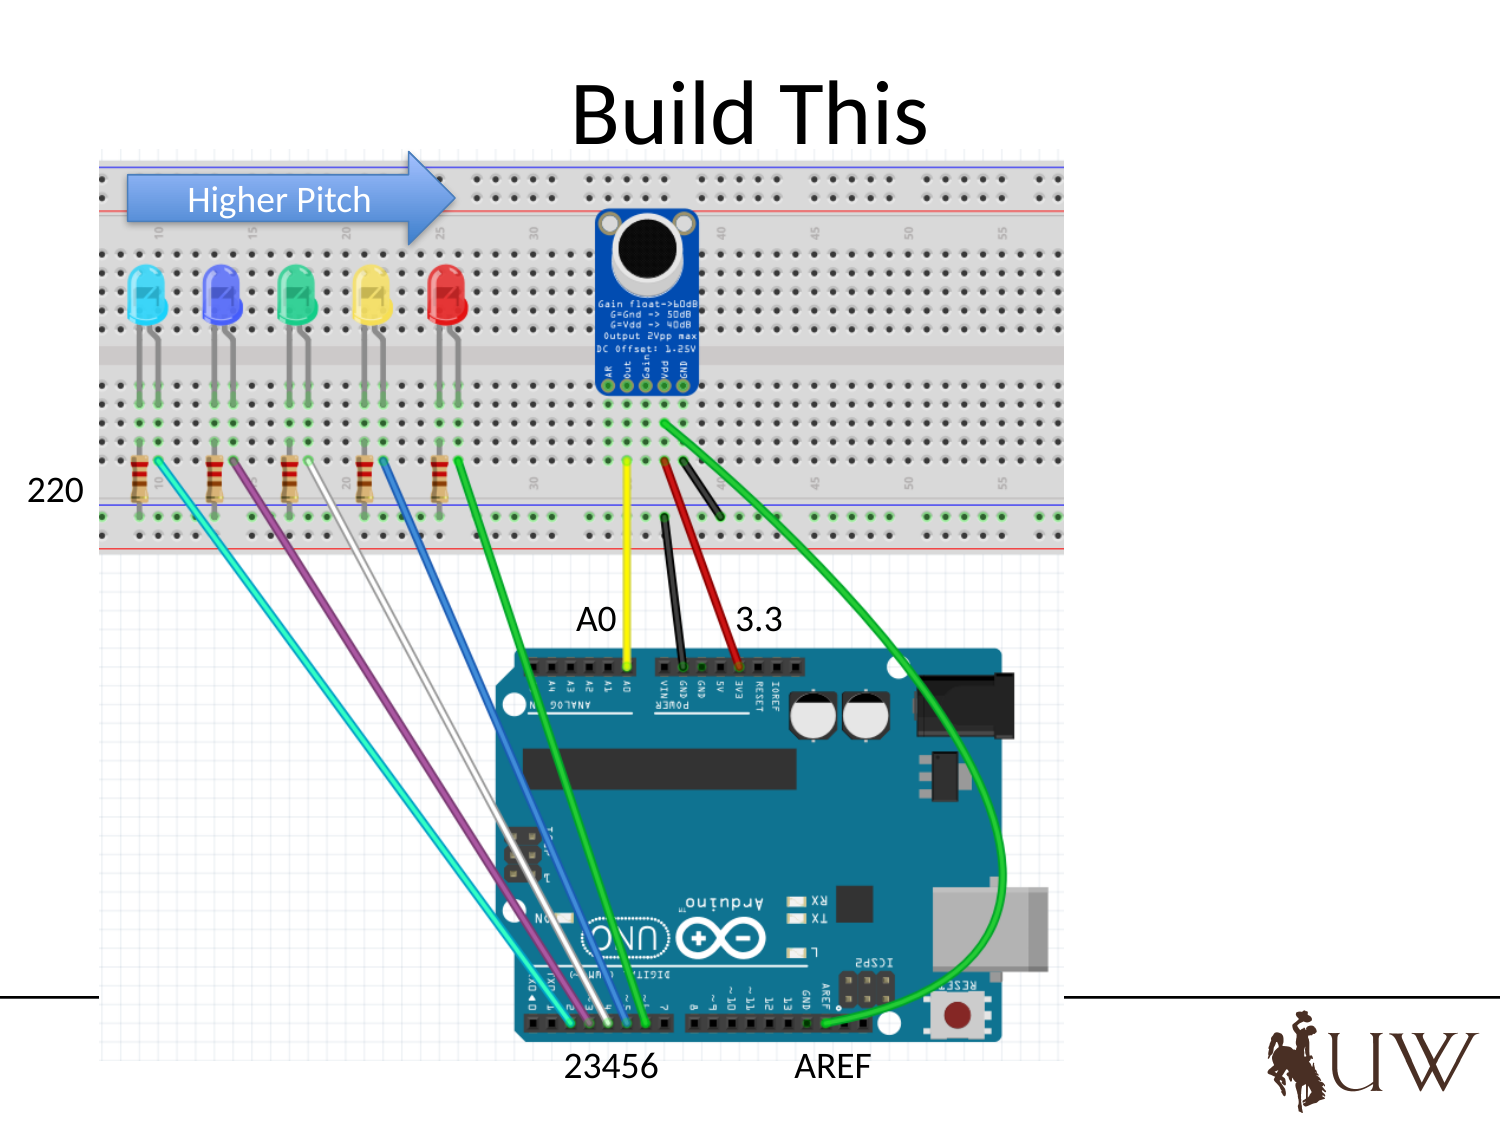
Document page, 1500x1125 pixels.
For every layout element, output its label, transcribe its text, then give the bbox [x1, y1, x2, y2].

picture [0, 149, 1500, 1125]
title Build This [75, 45, 1425, 233]
text_box 23456 AREF [548, 1070, 888, 1094]
text_box 220 [12, 457, 94, 518]
